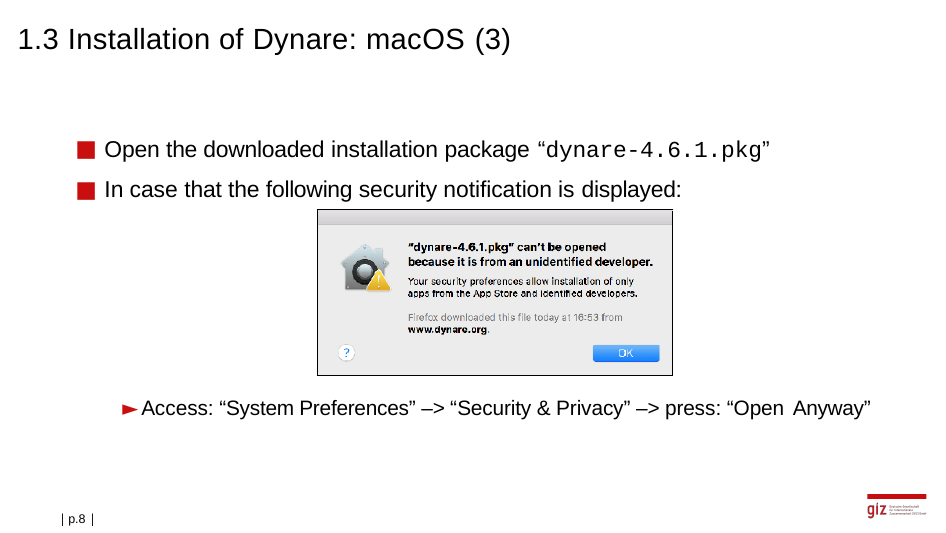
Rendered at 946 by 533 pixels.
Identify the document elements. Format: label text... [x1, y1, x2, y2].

slide_number | p.8 | [56, 509, 102, 533]
text_box Open the downloaded installation package “dynare-4.6.1.pkg” In case that the following security notification is displayed: [73, 119, 775, 202]
text_box [317, 209, 674, 375]
title 1.3 Installation of Dynare: macOS (3) [15, 17, 514, 109]
picture [867, 502, 927, 519]
picture [867, 494, 927, 499]
text_box ► Access: “System Preferences” –> “Security & Privacy” –> press: “Open Anyway” [120, 392, 888, 420]
